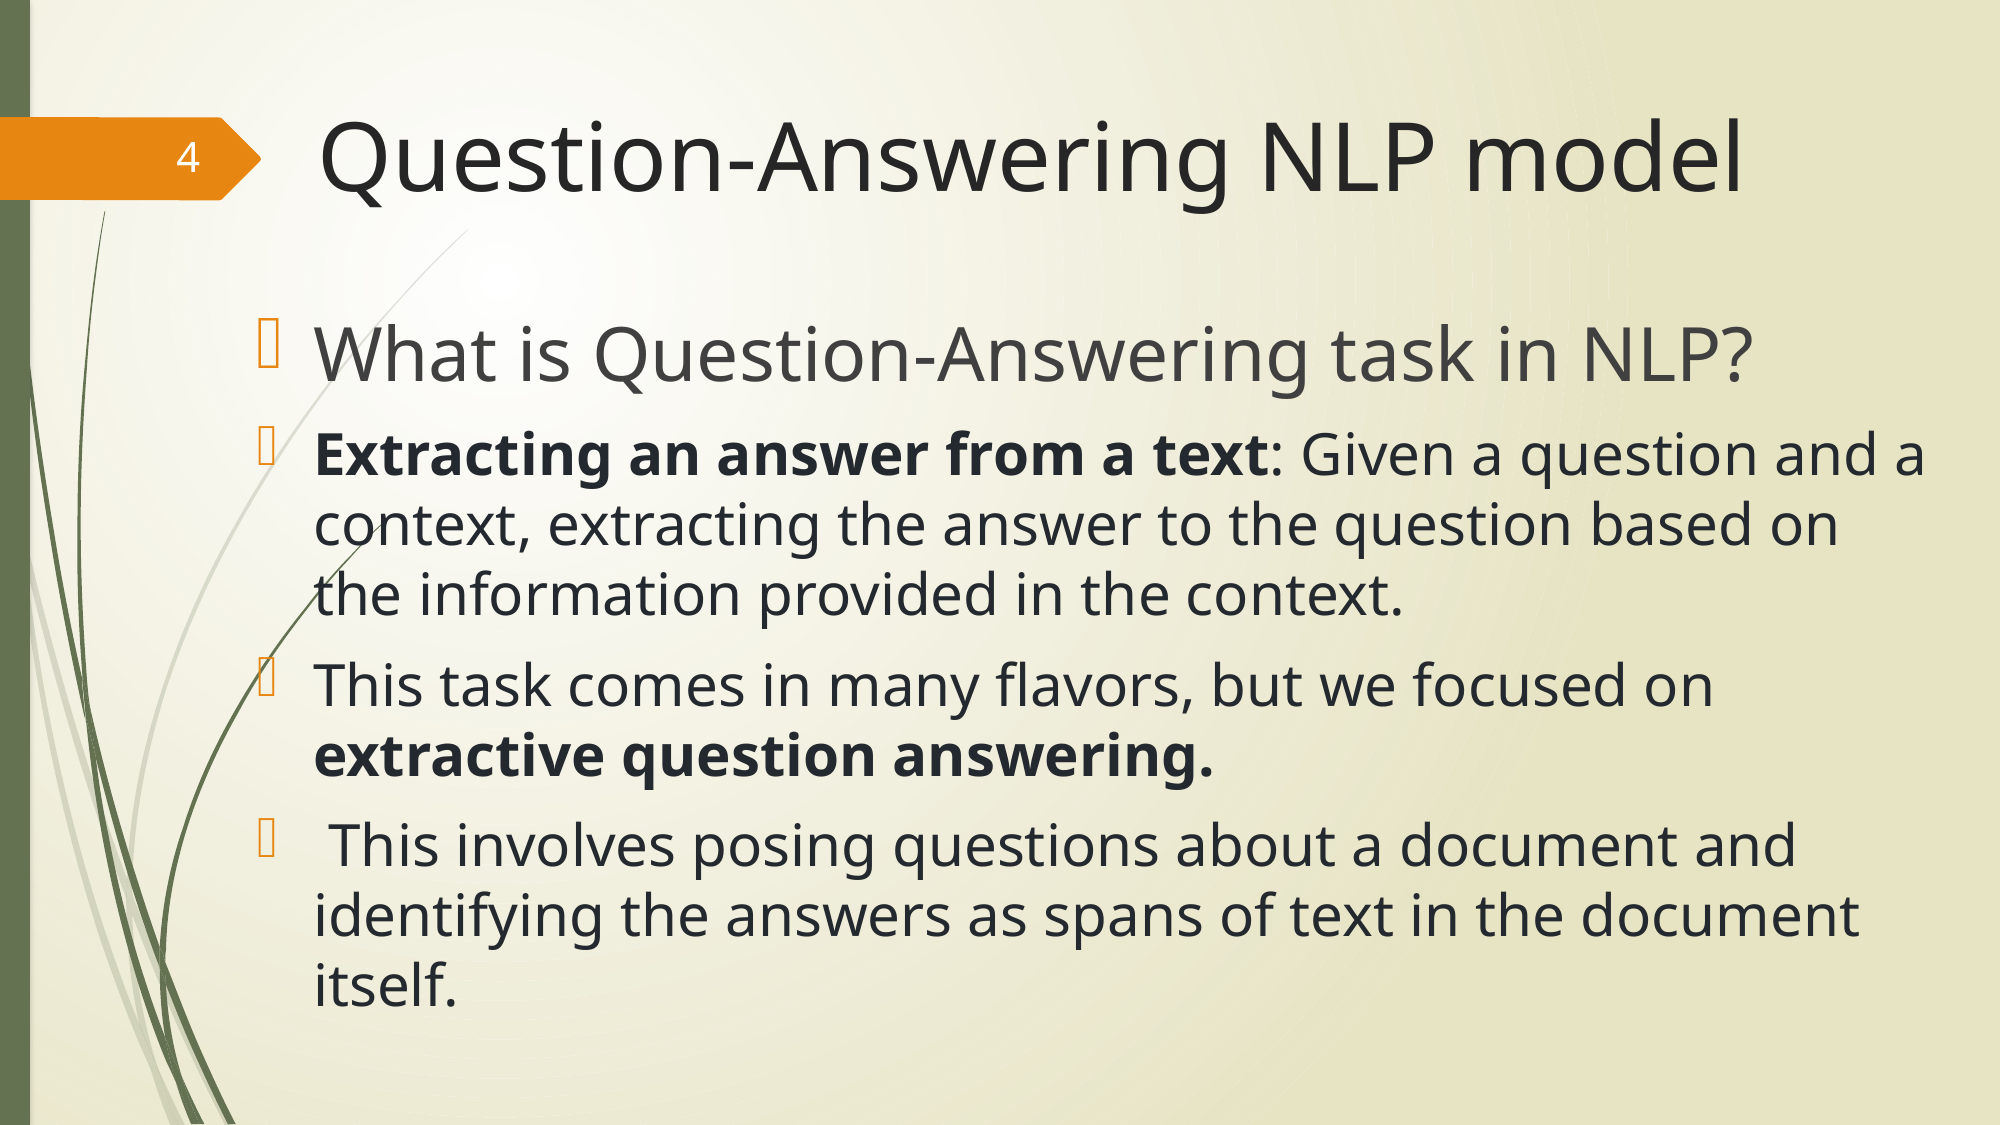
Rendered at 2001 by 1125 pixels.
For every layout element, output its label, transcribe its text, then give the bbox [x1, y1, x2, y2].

list What is Question-Answering task in NLP? Extracting an answer from a text: Given a question and a context, extracting the answer to the question based on the information provided in the context. This task comes in many flavors, but we focused on extractive question answering. This involves posing questions about a document and identifying the answers as spans of text in the document itself. [241, 298, 1950, 1052]
title Question-Answering NLP model [277, 88, 1950, 298]
slide_number 4 [87, 129, 216, 190]
